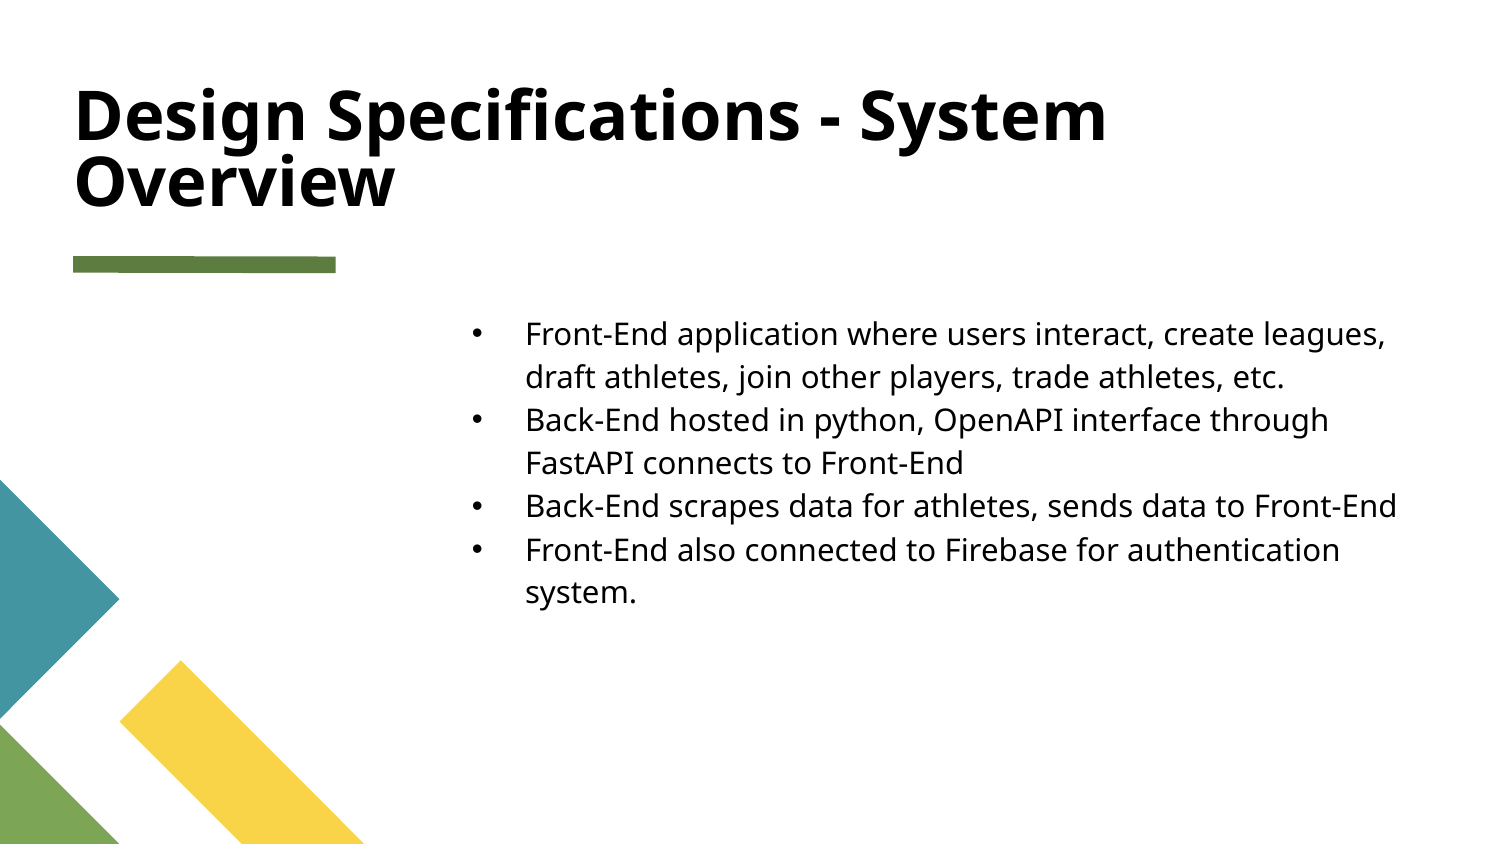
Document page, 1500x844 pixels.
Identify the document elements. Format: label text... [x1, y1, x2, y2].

title Design Specifications - System Overview [73, 12, 1411, 220]
list Front-End application where users interact, create leagues, draft athletes, join other players, trade athletes, etc. Back-End hosted in python, OpenAPI interface through FastAPI connects to Front-End Back-End scrapes data for athletes, sends data to Front-End Front-End also connected to Firebase for authentication system. [450, 280, 1411, 736]
